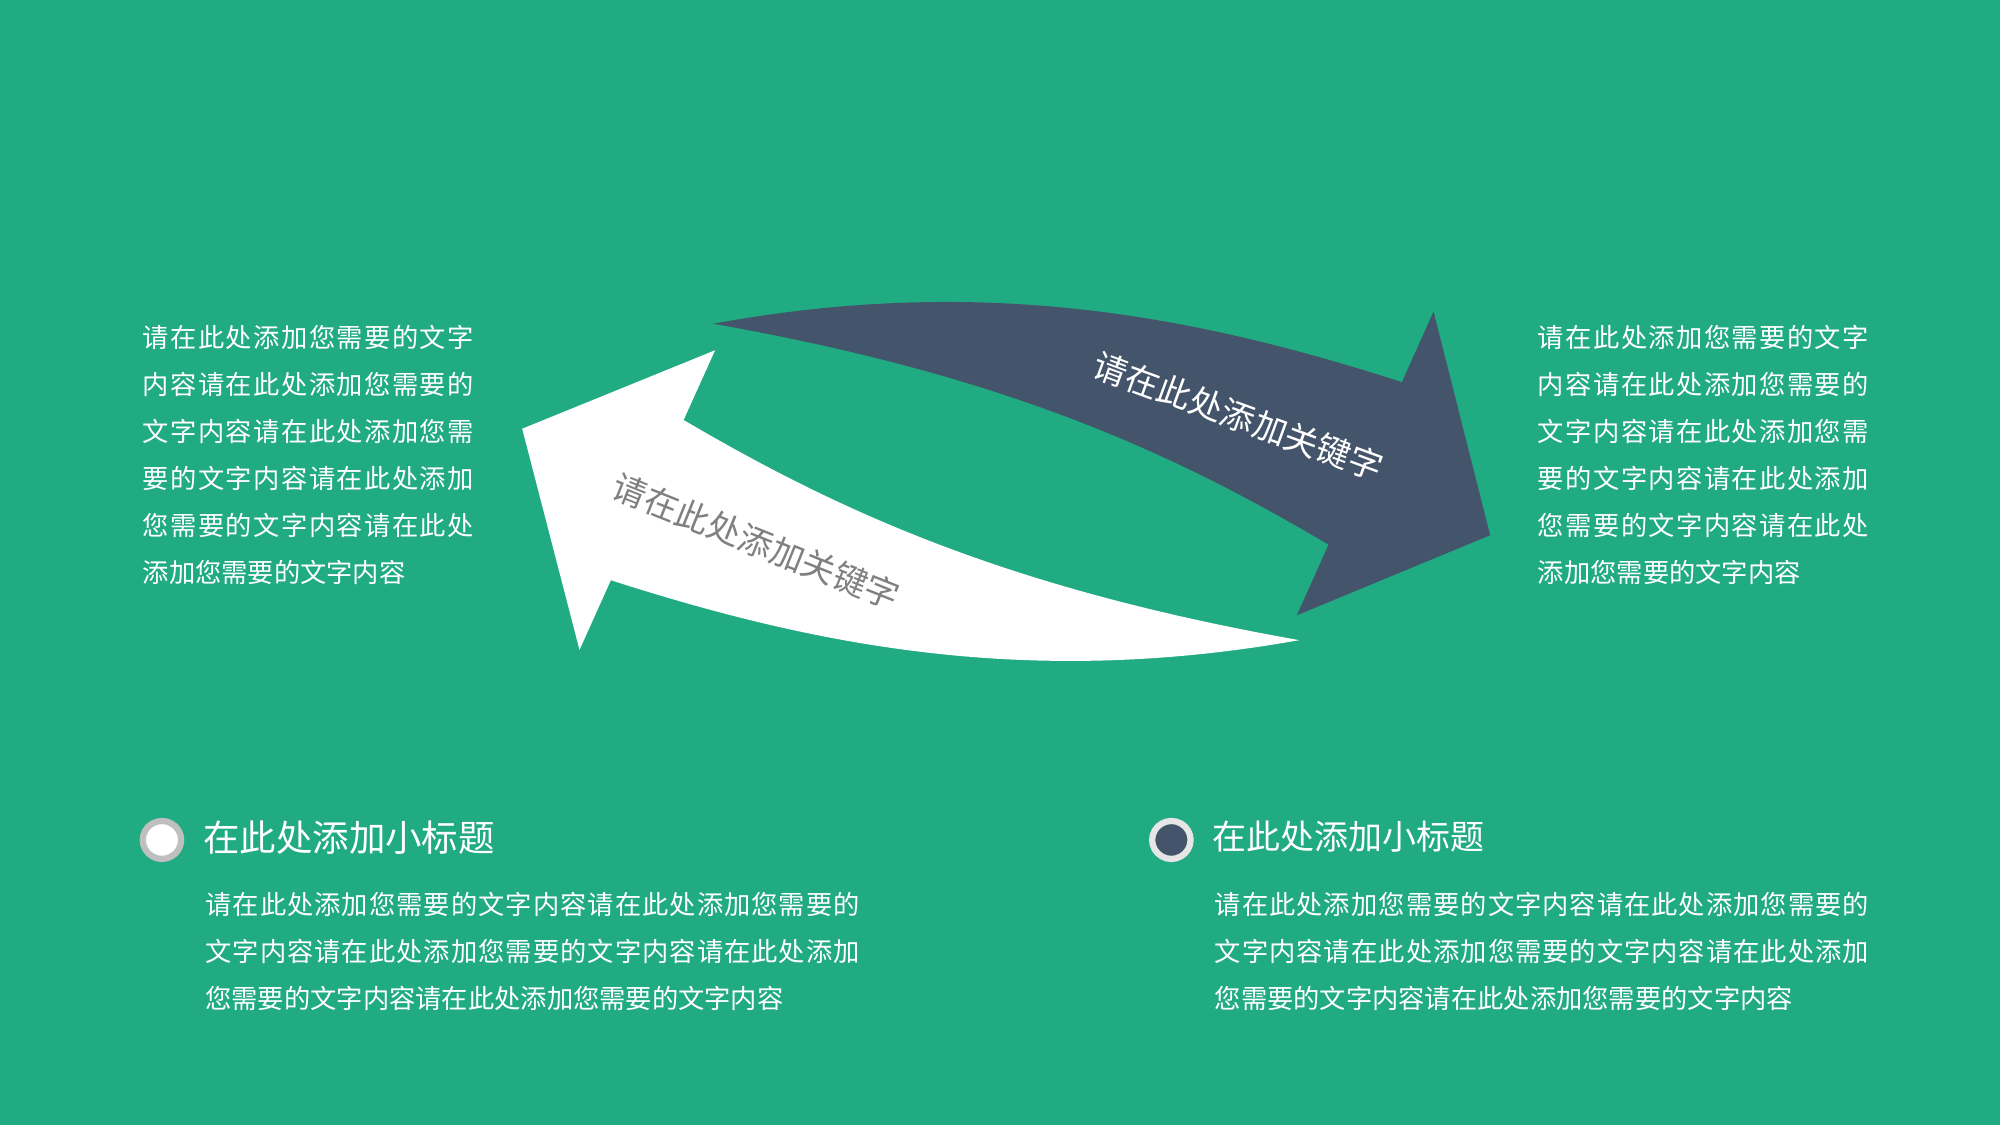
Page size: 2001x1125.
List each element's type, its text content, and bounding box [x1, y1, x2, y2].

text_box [708, 230, 1514, 560]
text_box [498, 406, 1305, 732]
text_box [142, 807, 860, 1023]
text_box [1152, 807, 1869, 1023]
text_box 请在此处添加您需要的文字内容请在此处添加您需要的文字内容请在此处添加您需要的文字内容请在此处添加您需要的文字内容请在此处添加您需要的文字内容 [1537, 298, 1869, 596]
text_box 请在此处添加您需要的文字内容请在此处添加您需要的文字内容请在此处添加您需要的文字内容请在此处添加您需要的文字内容请在此处添加您需要的文字内容 [142, 298, 474, 596]
